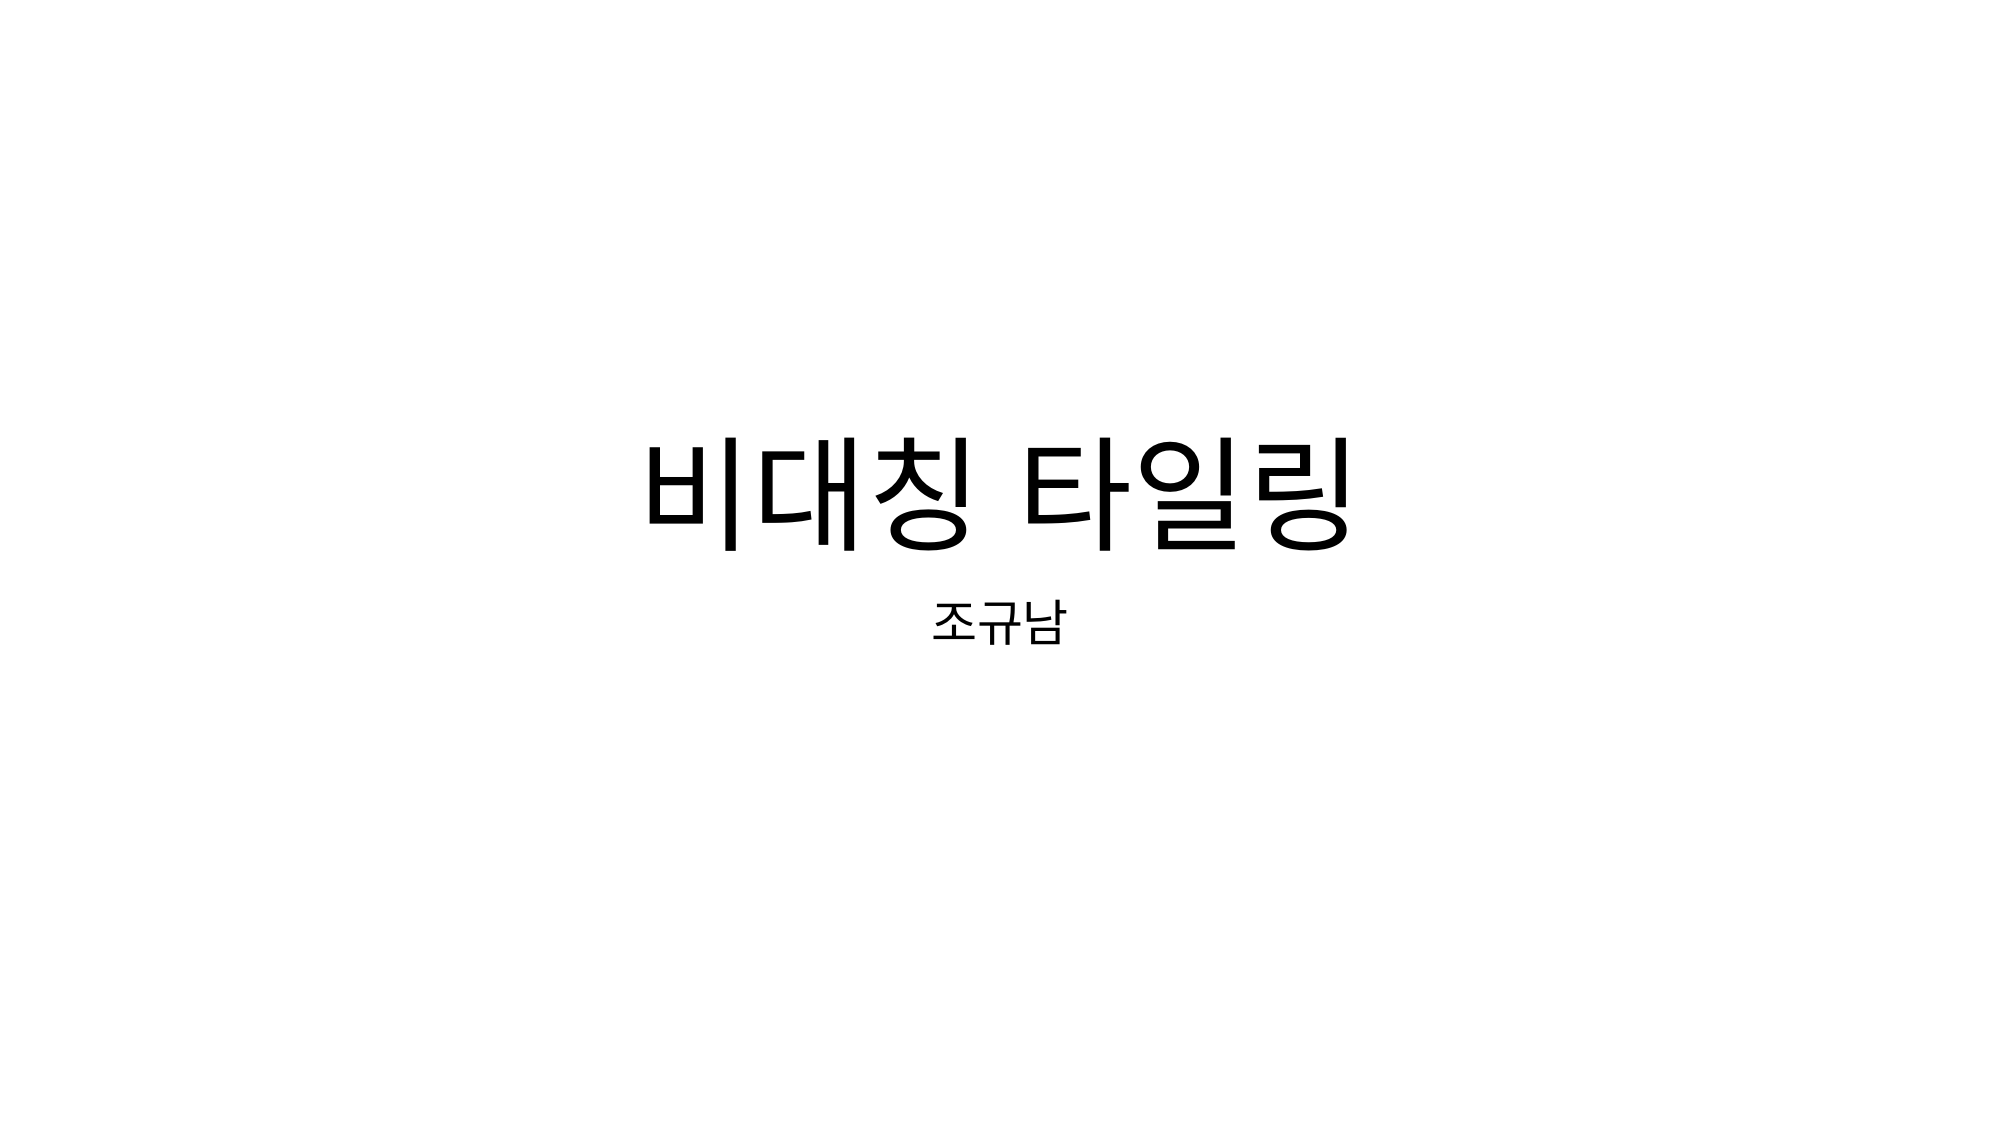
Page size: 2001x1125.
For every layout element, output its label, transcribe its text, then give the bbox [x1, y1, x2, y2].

title 비대칭 타일링 [249, 184, 1750, 576]
subtitle 조규남 [249, 590, 1750, 863]
